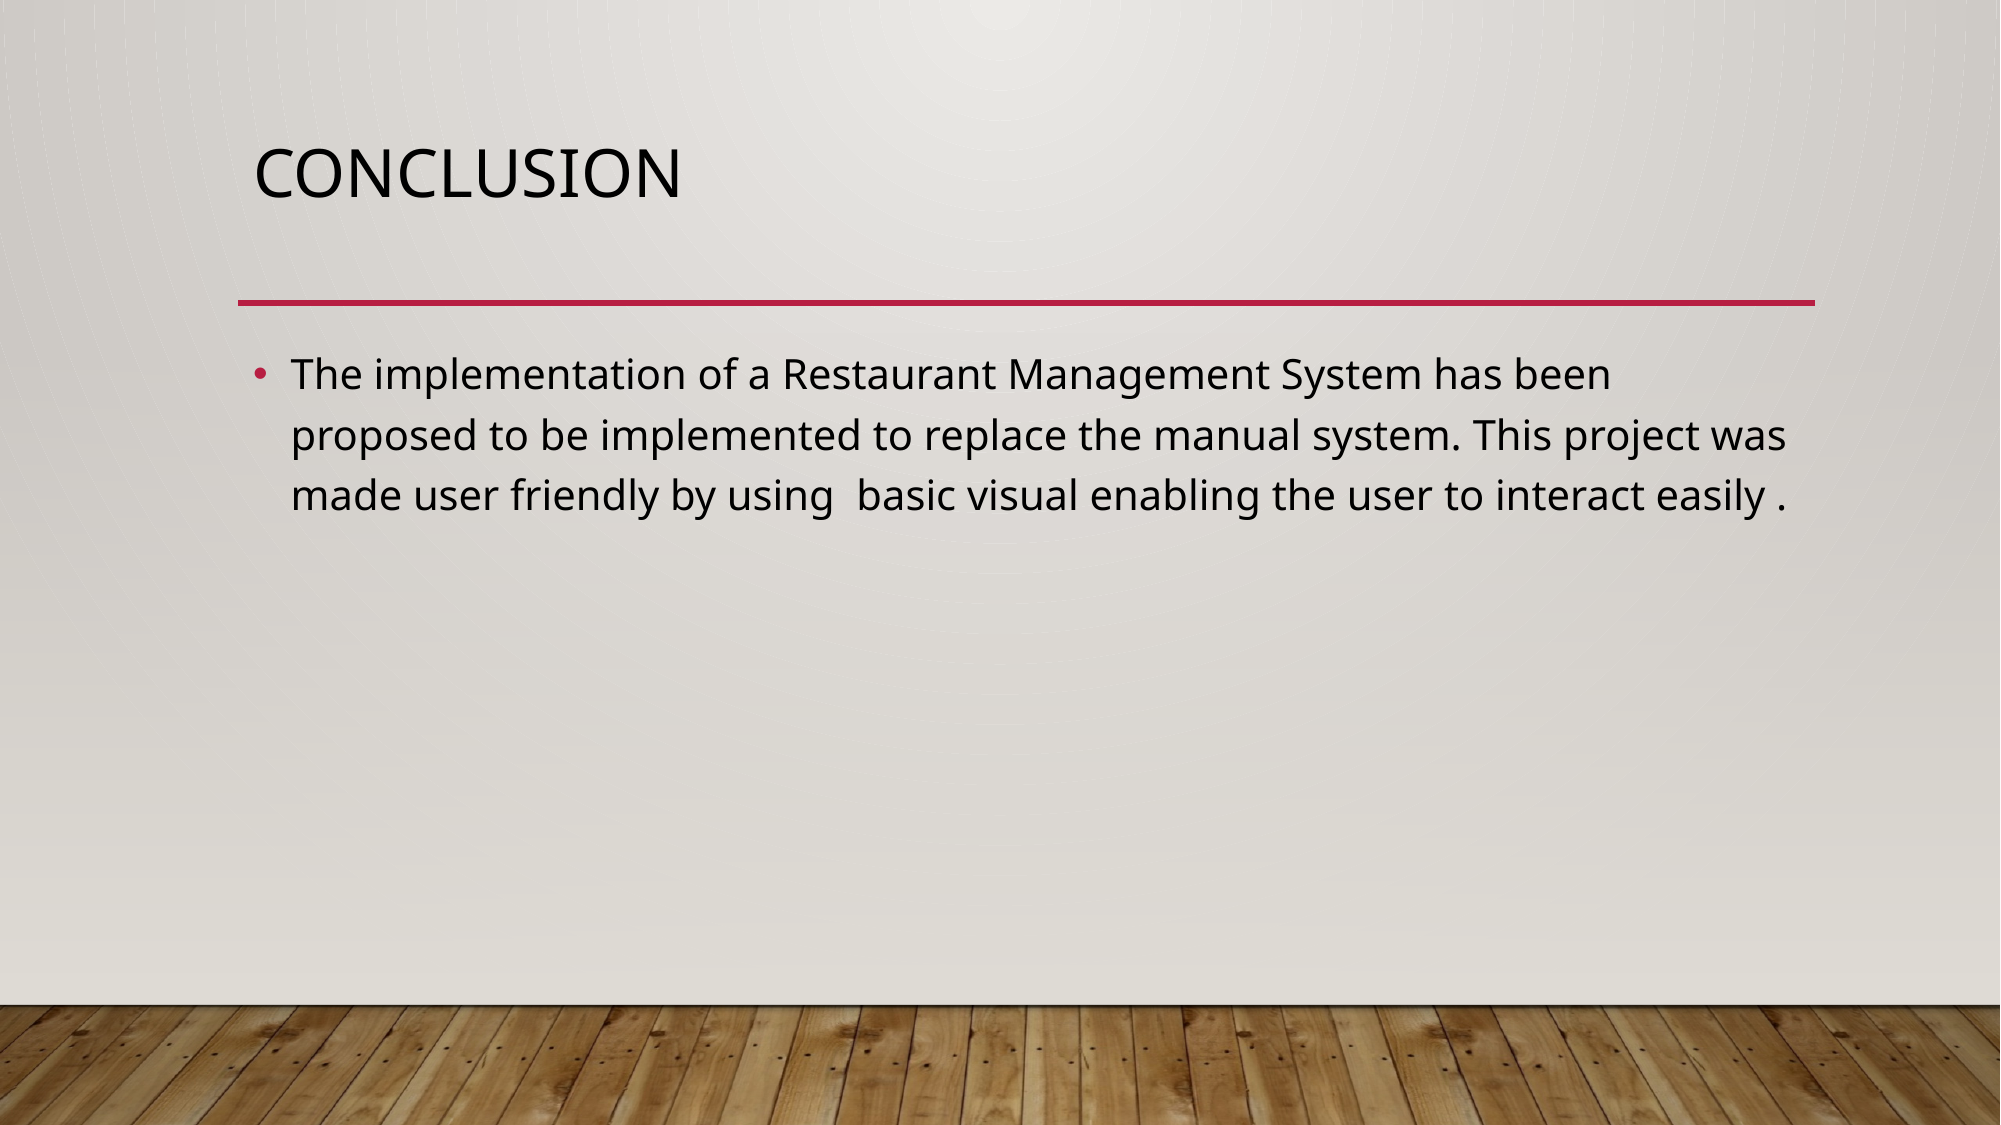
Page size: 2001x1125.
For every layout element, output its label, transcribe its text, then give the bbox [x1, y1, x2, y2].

list The implementation of a Restaurant Management System has been proposed to be implemented to replace the manual system. This project was made user friendly by using basic visual enabling the user to interact easily . [238, 330, 1814, 897]
picture [0, 1005, 2000, 1125]
title conclusion [238, 131, 1814, 305]
